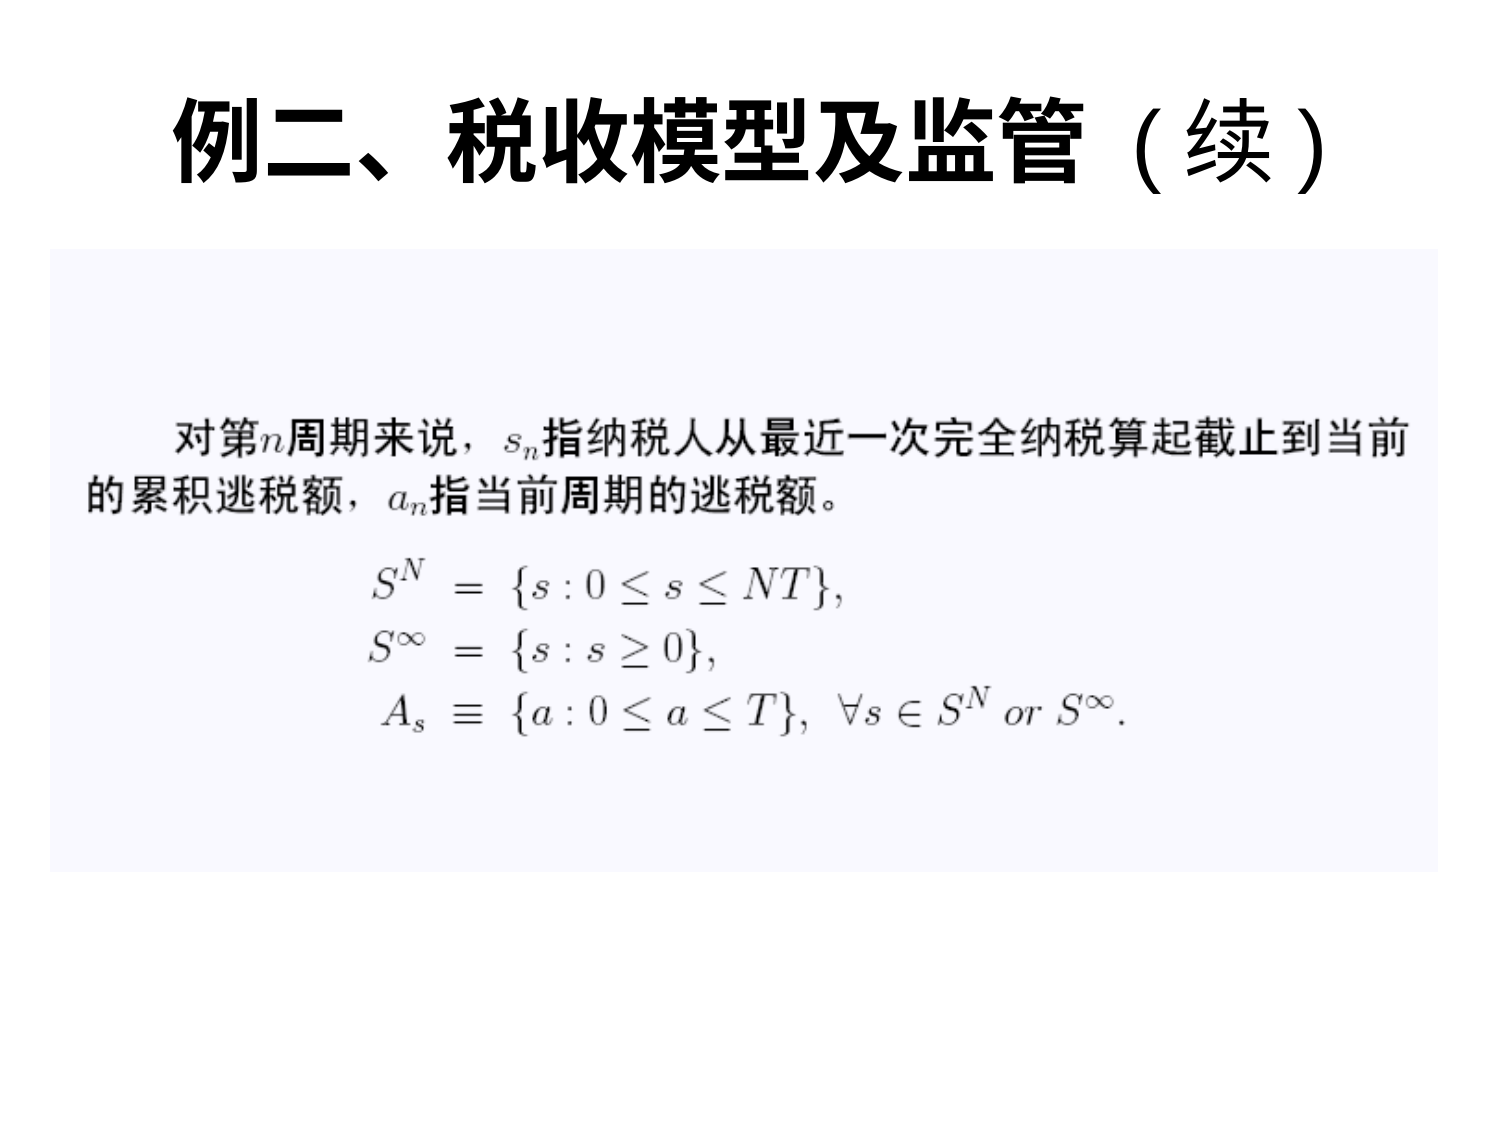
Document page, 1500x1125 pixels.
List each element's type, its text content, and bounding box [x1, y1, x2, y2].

title 例二、税收模型及监管 (续) [74, 44, 1426, 233]
picture [49, 249, 1438, 872]
